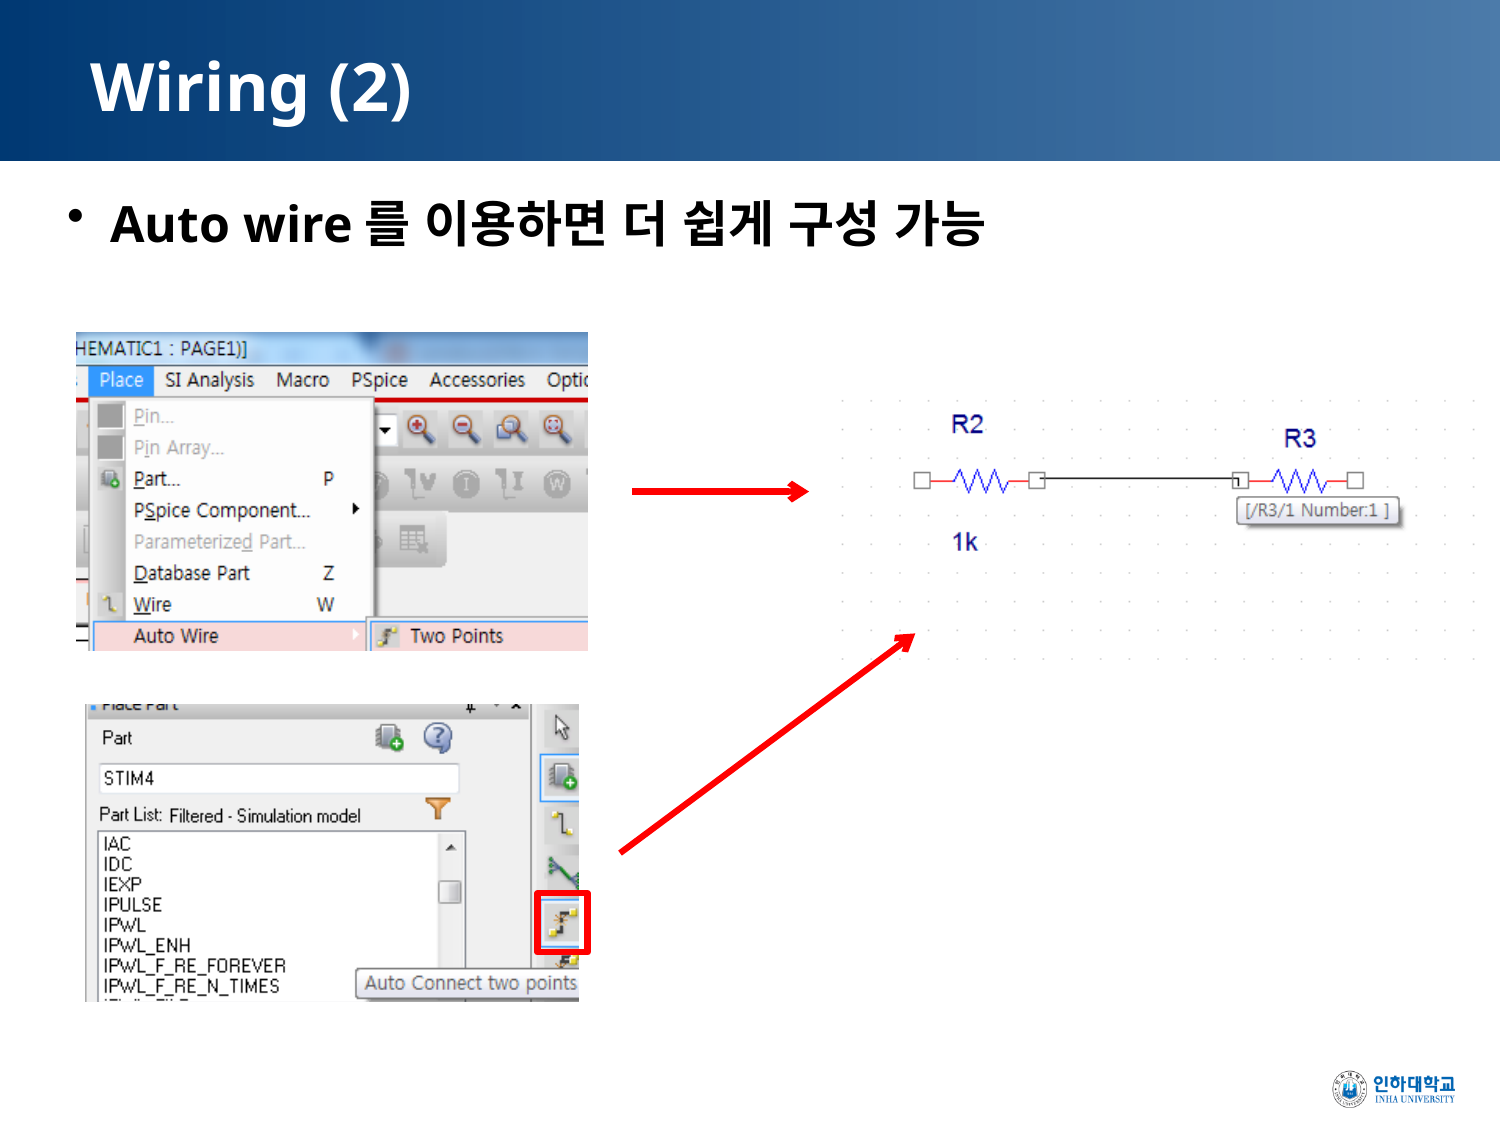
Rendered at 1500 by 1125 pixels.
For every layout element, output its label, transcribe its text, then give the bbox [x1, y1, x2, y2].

picture [1328, 1066, 1459, 1112]
picture [832, 386, 1476, 671]
picture [76, 332, 588, 651]
list Auto wire를 이용하면 더 쉽게 구성 가능 [52, 184, 1470, 1024]
title Wiring (2) [74, 44, 1426, 126]
picture [85, 703, 580, 1003]
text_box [619, 633, 916, 854]
